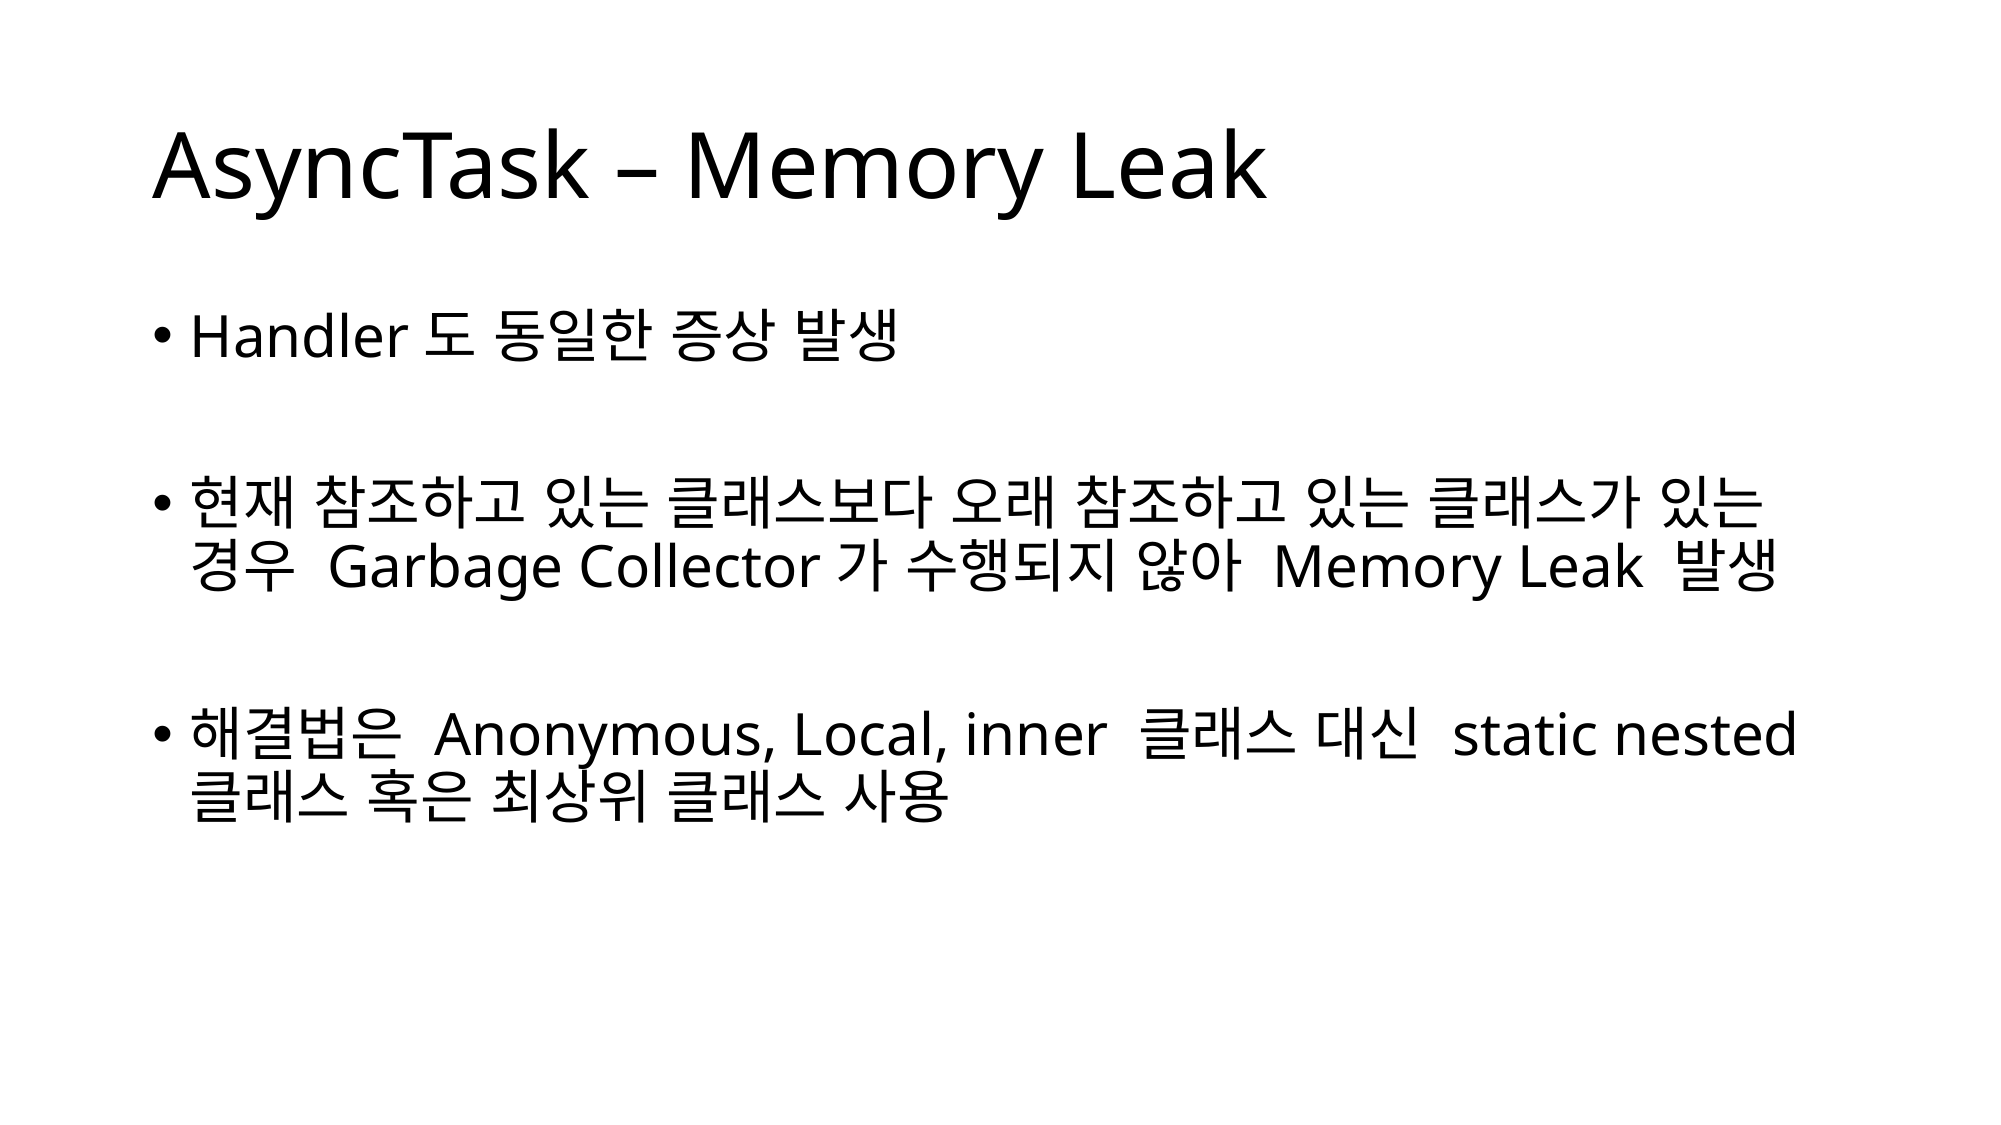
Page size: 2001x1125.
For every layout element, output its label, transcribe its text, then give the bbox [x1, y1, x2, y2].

title AsyncTask – Memory Leak [137, 59, 1863, 278]
list Handler도 동일한 증상 발생 현재 참조하고 있는 클래스보다 오래 참조하고 있는 클래스가 있는 경우 Garbage Collector가 수행되지 않아 Memory Leak 발생 해결법은 Anonymous, Local, inner 클래스 대신 static nested 클래스 혹은 최상위 클래스 사용 [137, 299, 1863, 1014]
